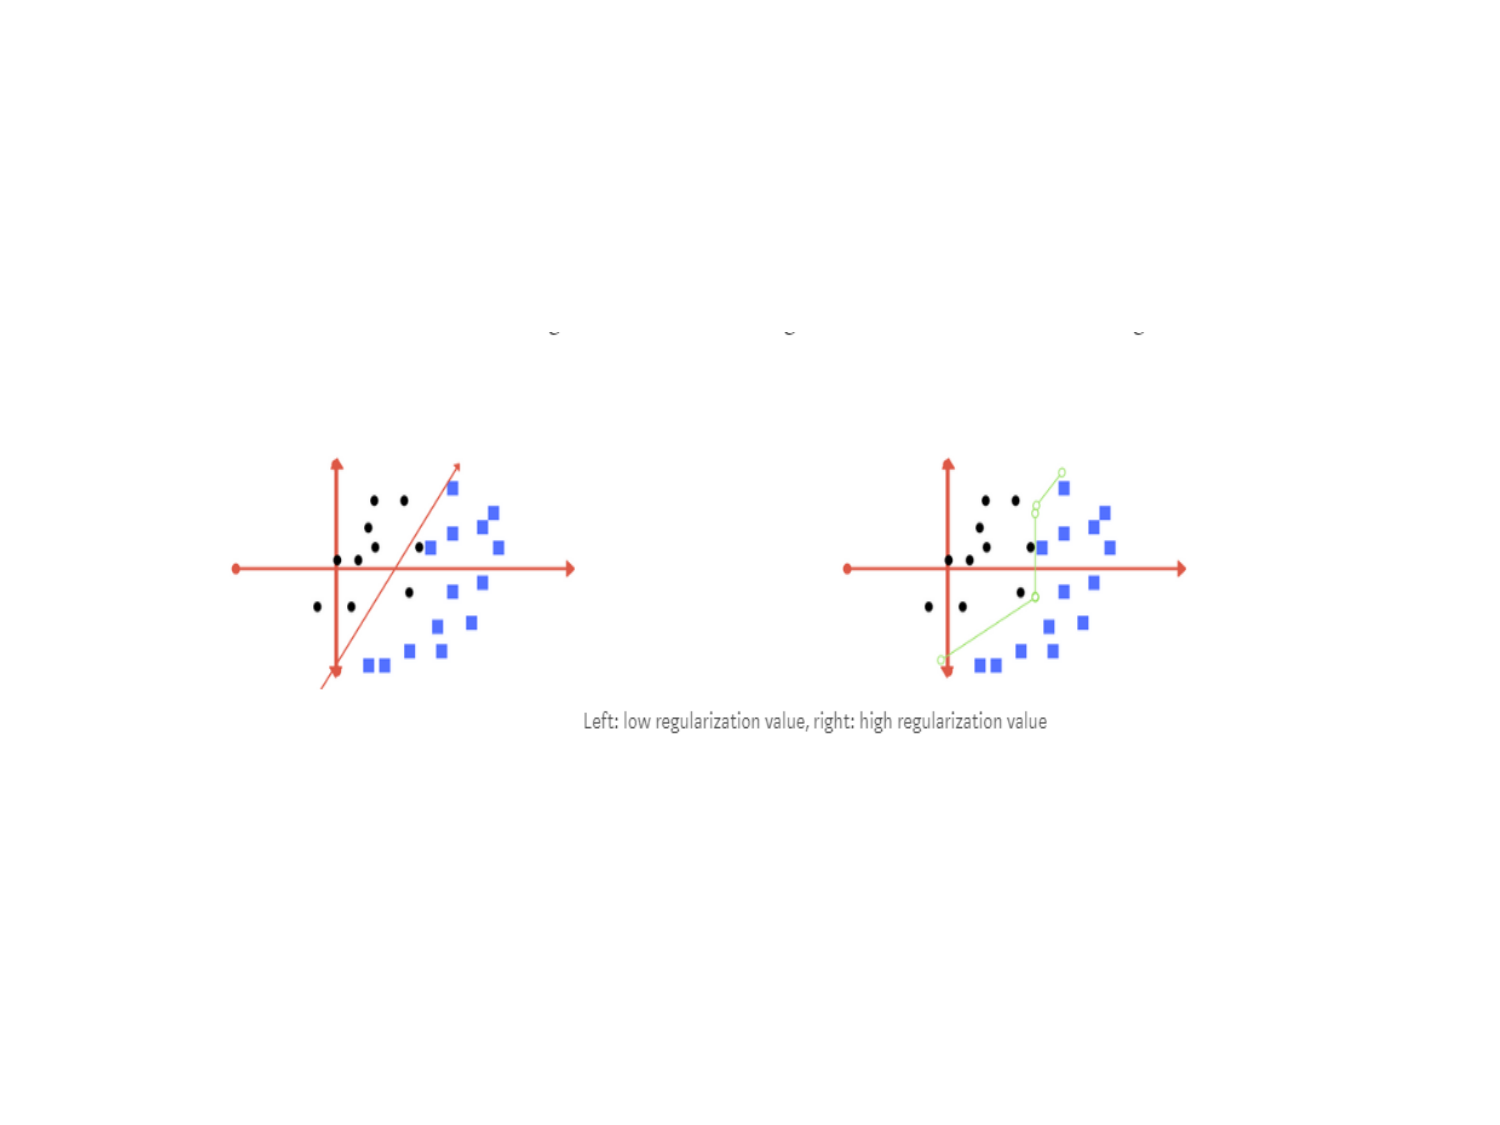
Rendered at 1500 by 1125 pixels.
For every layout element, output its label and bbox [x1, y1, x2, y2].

picture [162, 332, 1363, 793]
